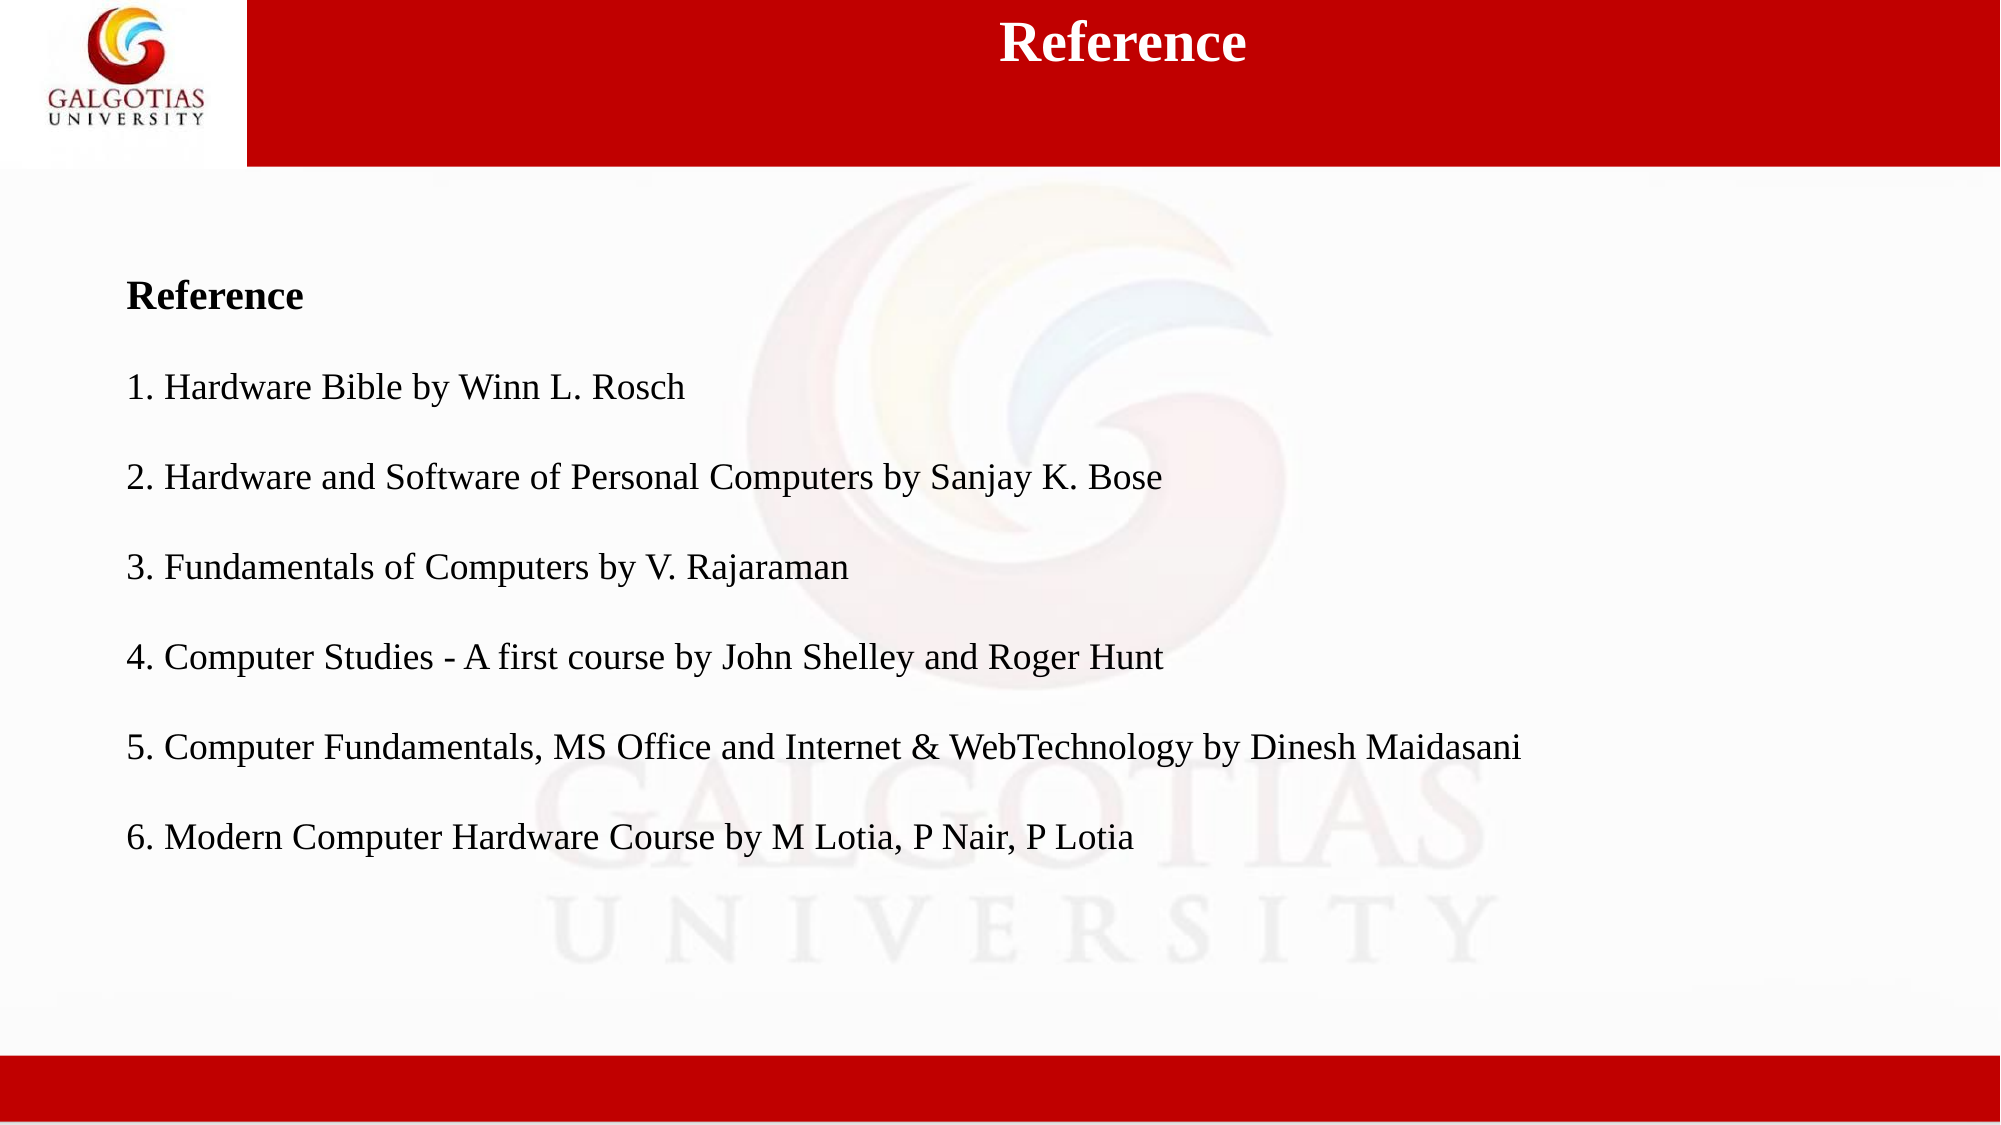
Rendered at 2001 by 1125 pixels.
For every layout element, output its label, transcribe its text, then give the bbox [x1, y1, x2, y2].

picture [0, 0, 2001, 1125]
list Reference [335, 3, 1912, 110]
list Reference 1. Hardware Bible by Winn L. Rosch 2. Hardware and Software of Personal Computers by Sanjay K. Bose 3. Fundamentals of Computers by V. Rajaraman 4. Computer Studies - A first course by John Shelley and Roger Hunt 5. Computer Fundamentals, MS Office and Internet & WebTechnology by Dinesh Maidasani 6. Modern Computer Hardware Course by M Lotia, P Nair, P Lotia [111, 209, 1898, 1010]
